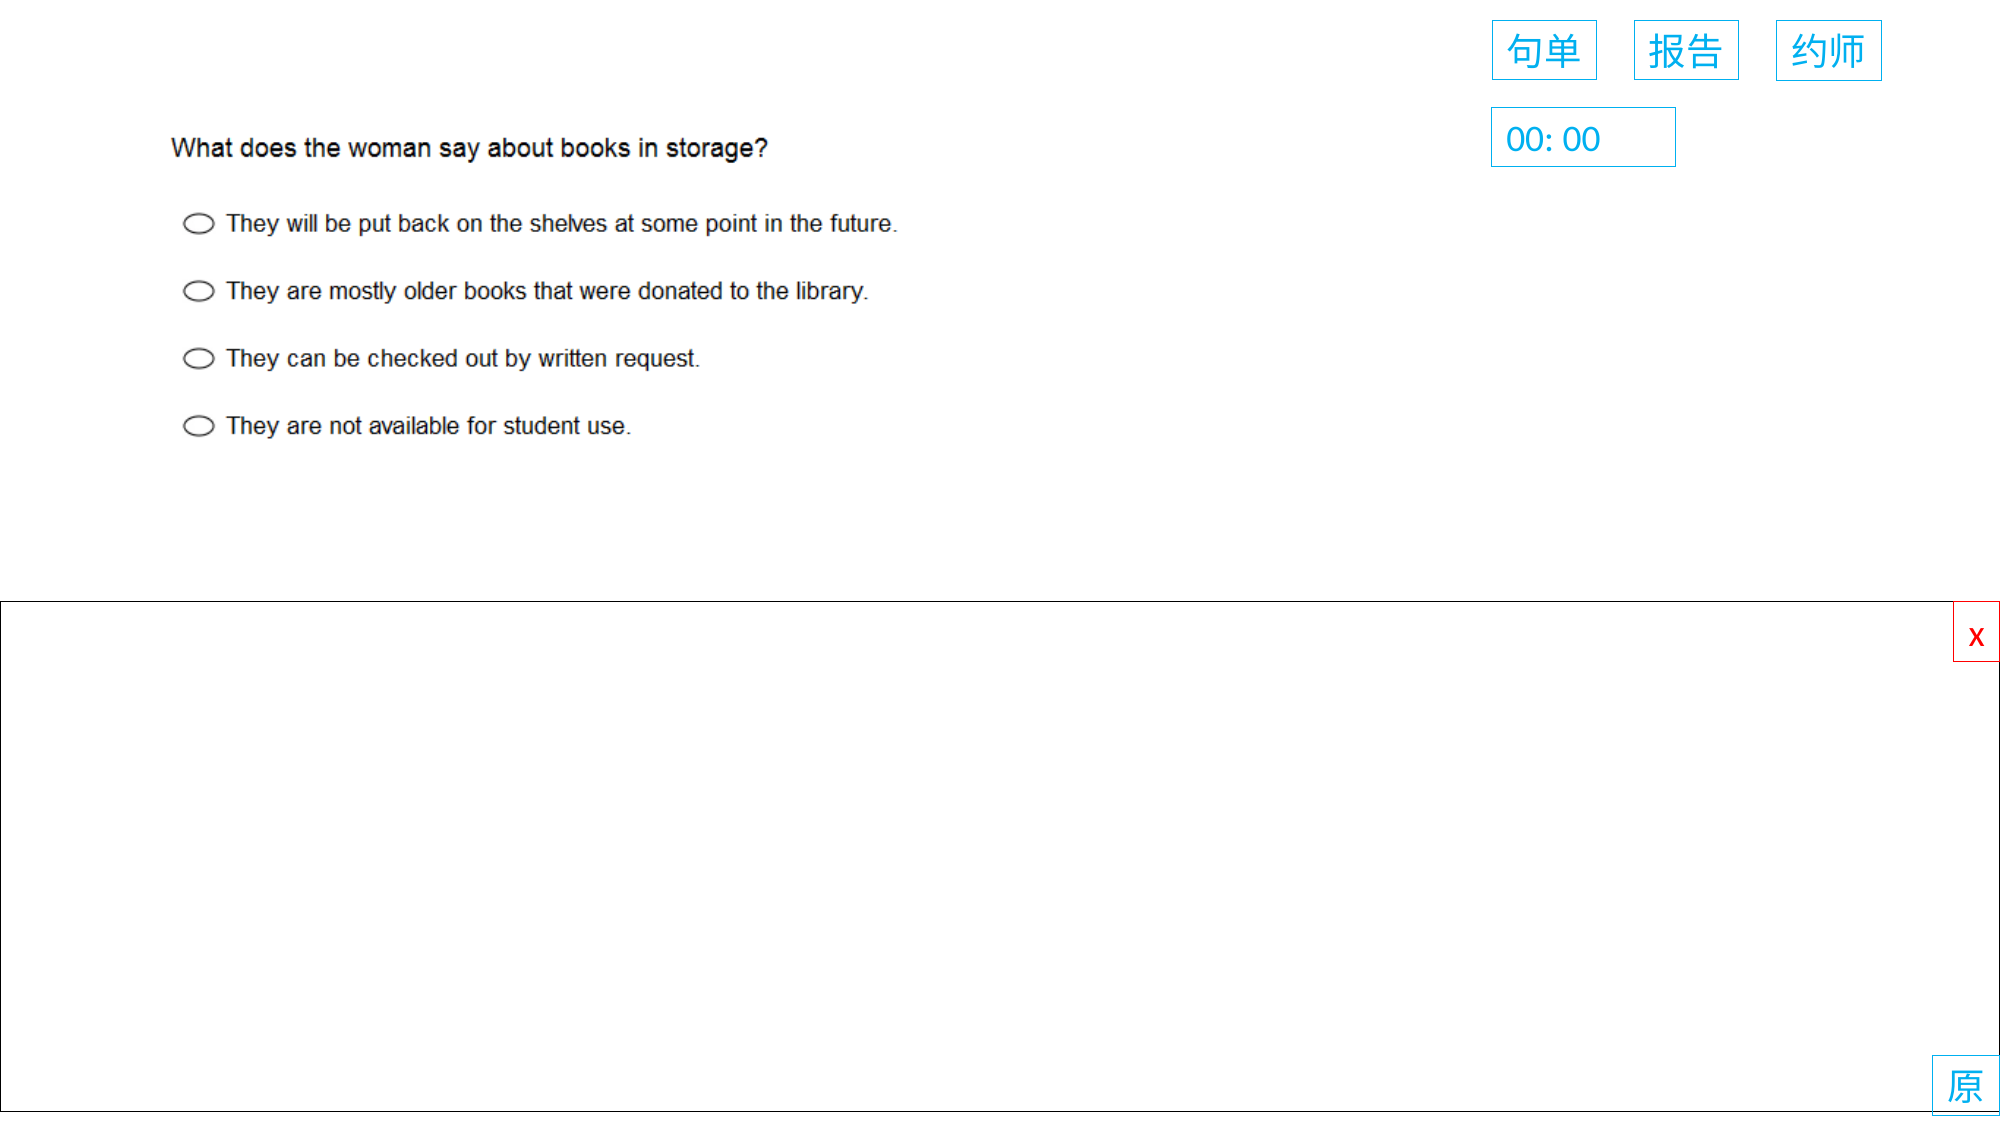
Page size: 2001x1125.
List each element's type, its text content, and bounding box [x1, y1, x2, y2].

picture [0, 0, 2000, 943]
text_box 原 [1932, 1055, 2000, 1116]
text_box [0, 943, 2000, 1112]
